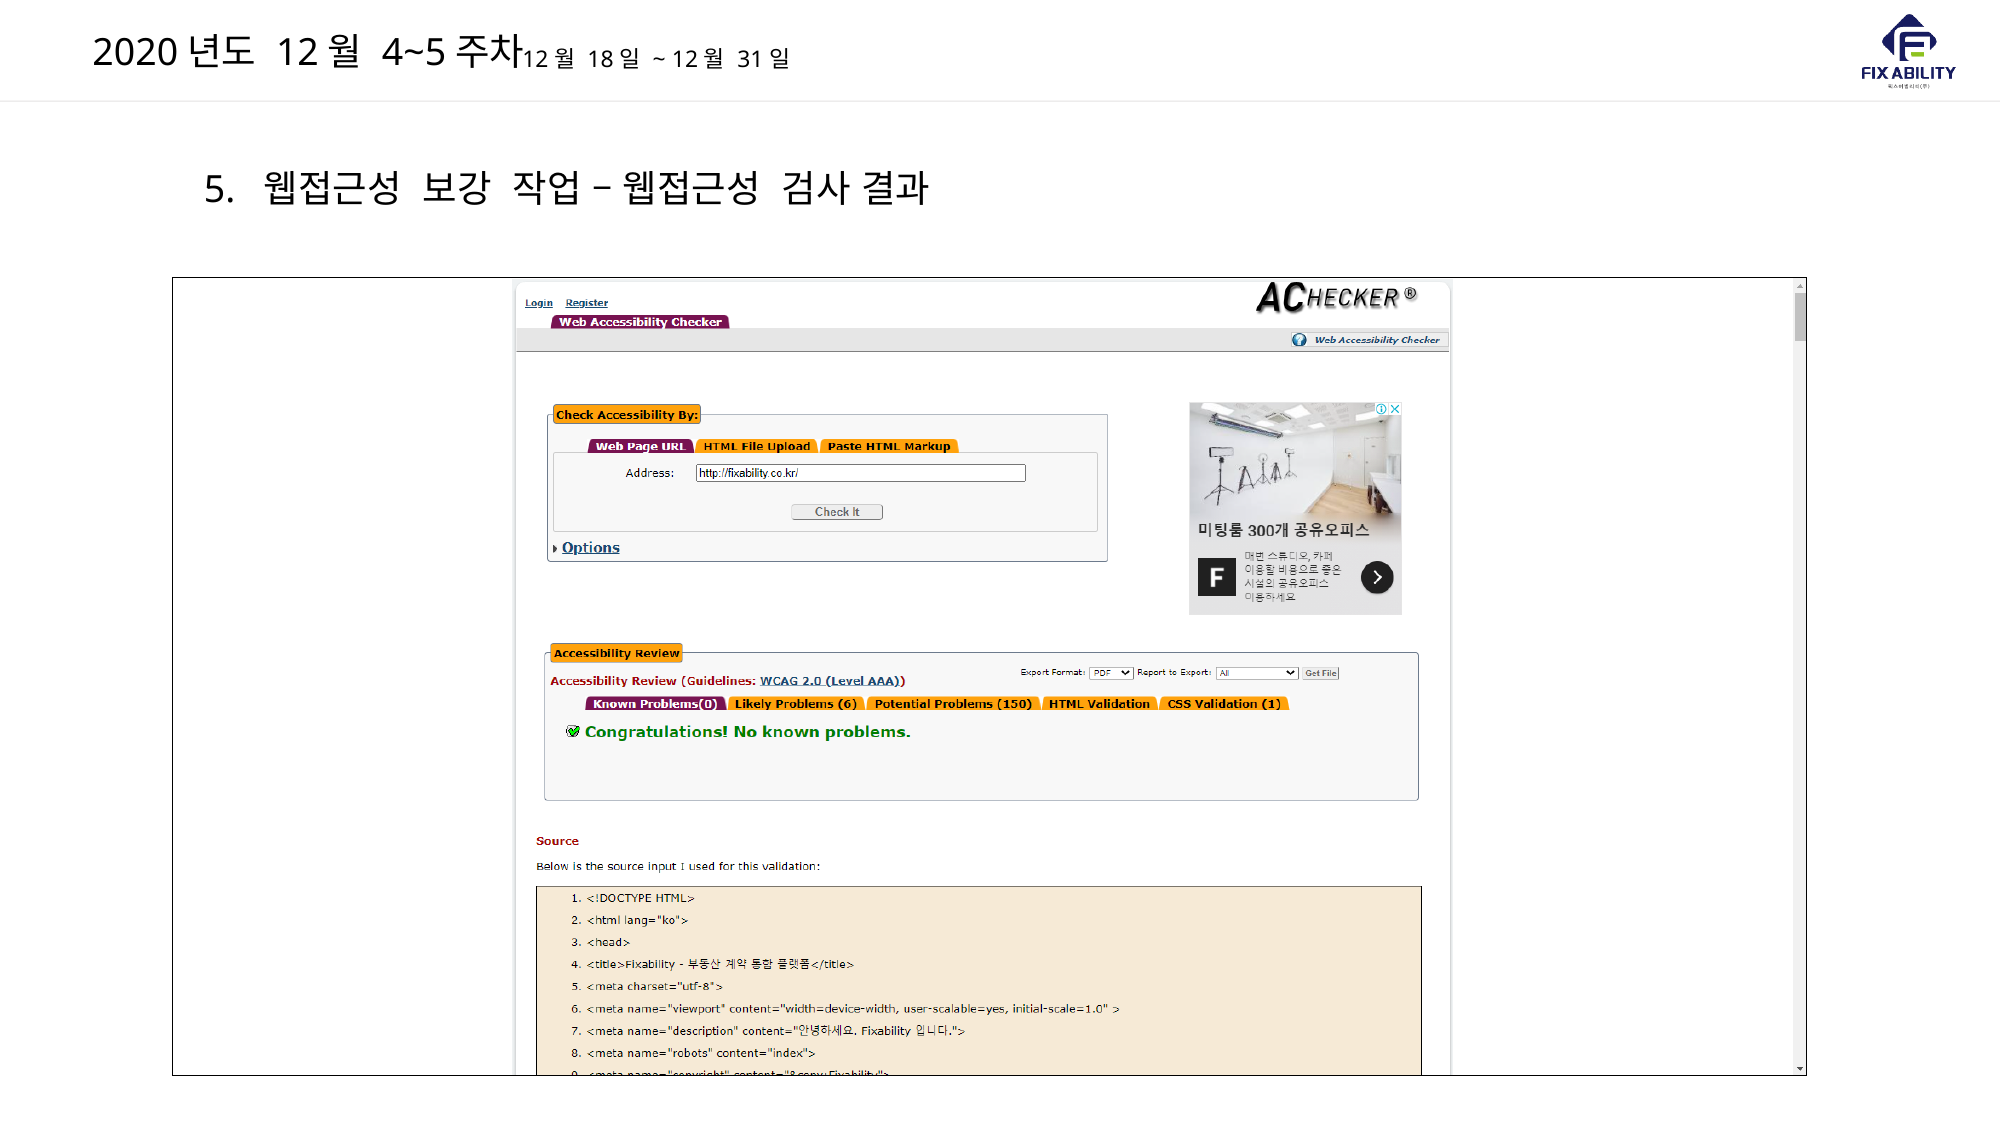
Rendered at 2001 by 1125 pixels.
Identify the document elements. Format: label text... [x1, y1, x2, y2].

text_box 2020년도 12월 4~5주차 [77, 20, 550, 80]
picture [1816, 0, 2000, 103]
text_box 12월 18일 ~ 12월 31일 [507, 37, 806, 80]
picture [172, 277, 1807, 1076]
text_box 5. 웹접근성 보강 작업 – 웹접근성 검사 결과 [189, 158, 946, 263]
